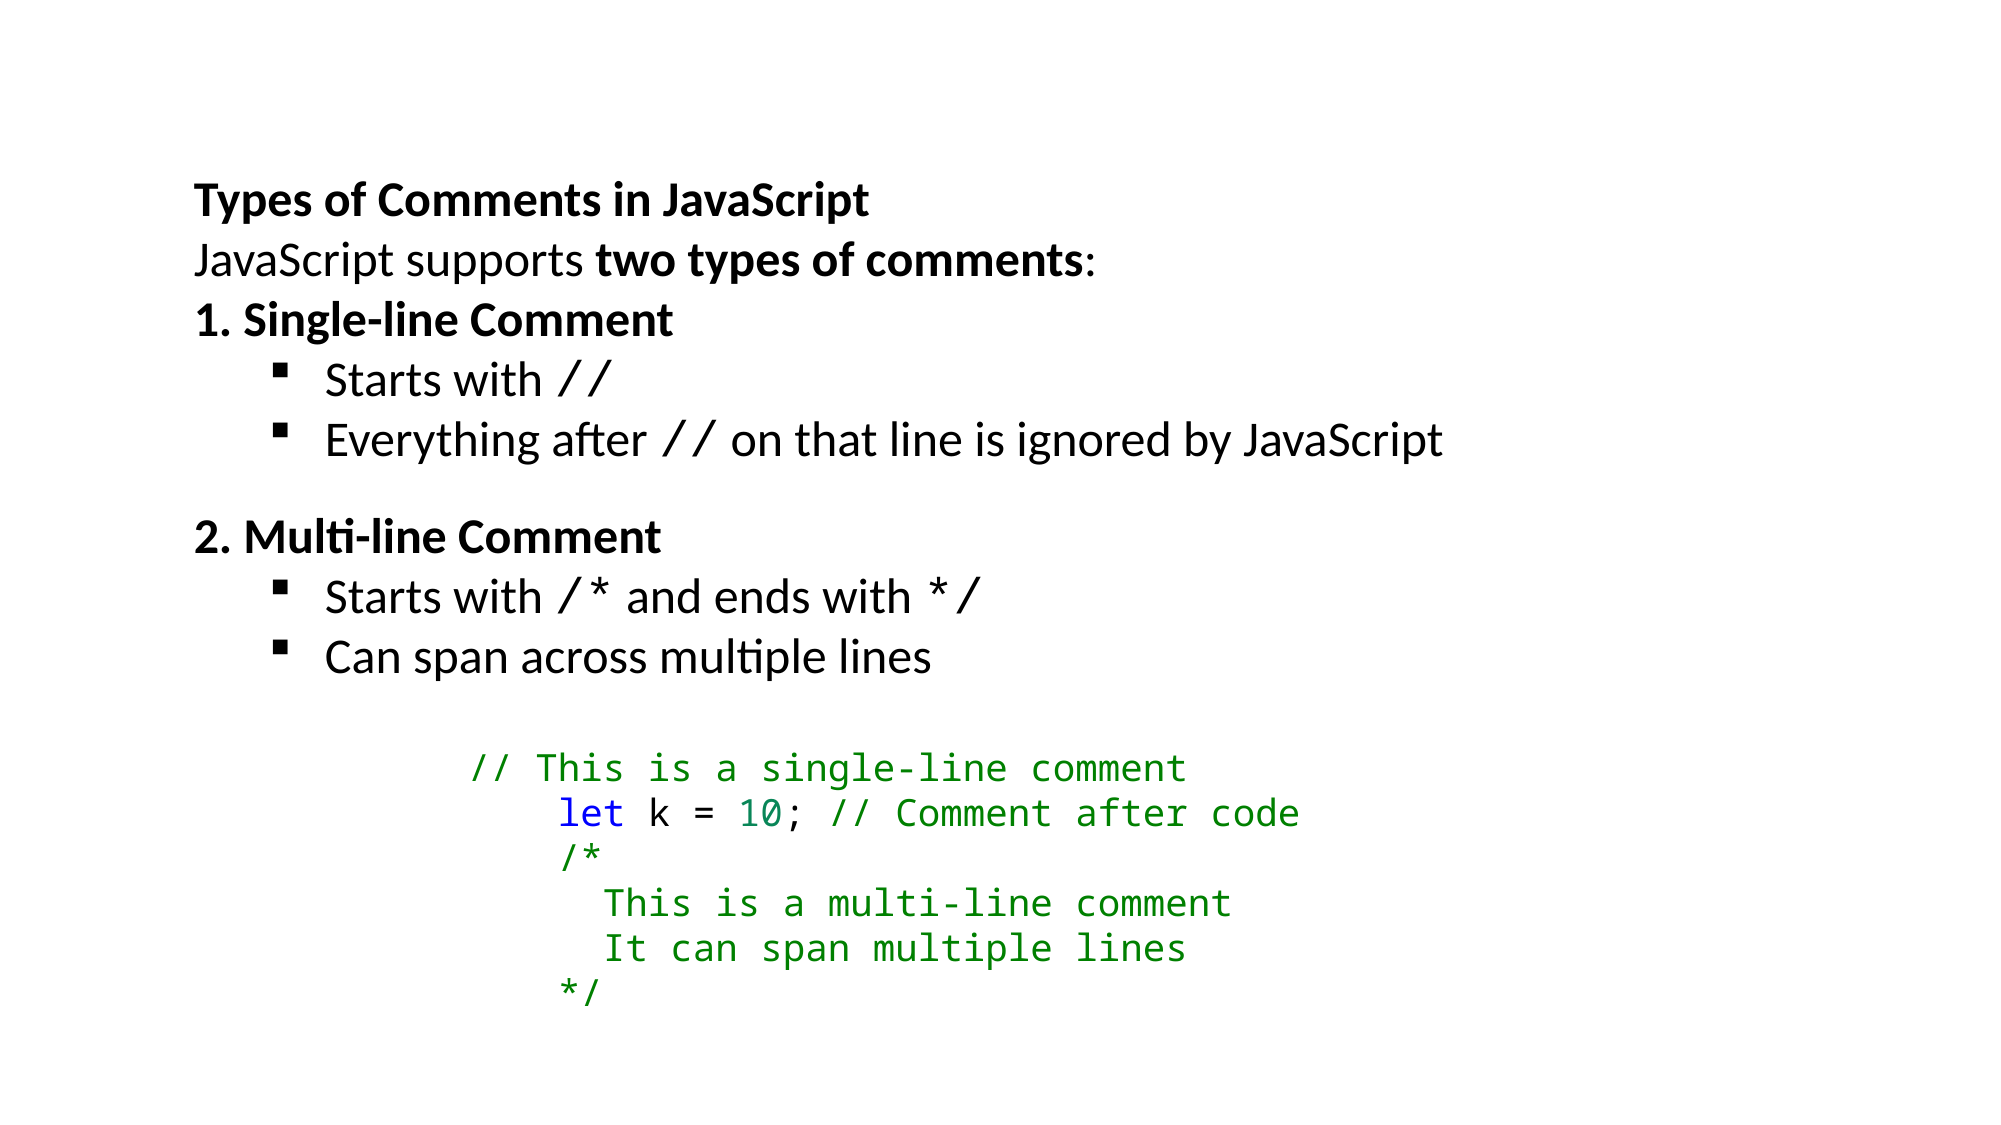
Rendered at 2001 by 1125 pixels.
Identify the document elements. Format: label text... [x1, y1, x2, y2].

text_box Types of Comments in JavaScript JavaScript supports two types of comments: 1. Single-line Comment Starts with // Everything after // on that line is ignored by JavaScript [179, 159, 1791, 475]
text_box 2. Multi-line Comment Starts with /* and ends with */ Can span across multiple lines [179, 495, 1179, 691]
text_box // This is a single-line comment let k = 10; // Comment after code /* This is a multi-line comment It can span multiple lines */ [453, 736, 1454, 1022]
